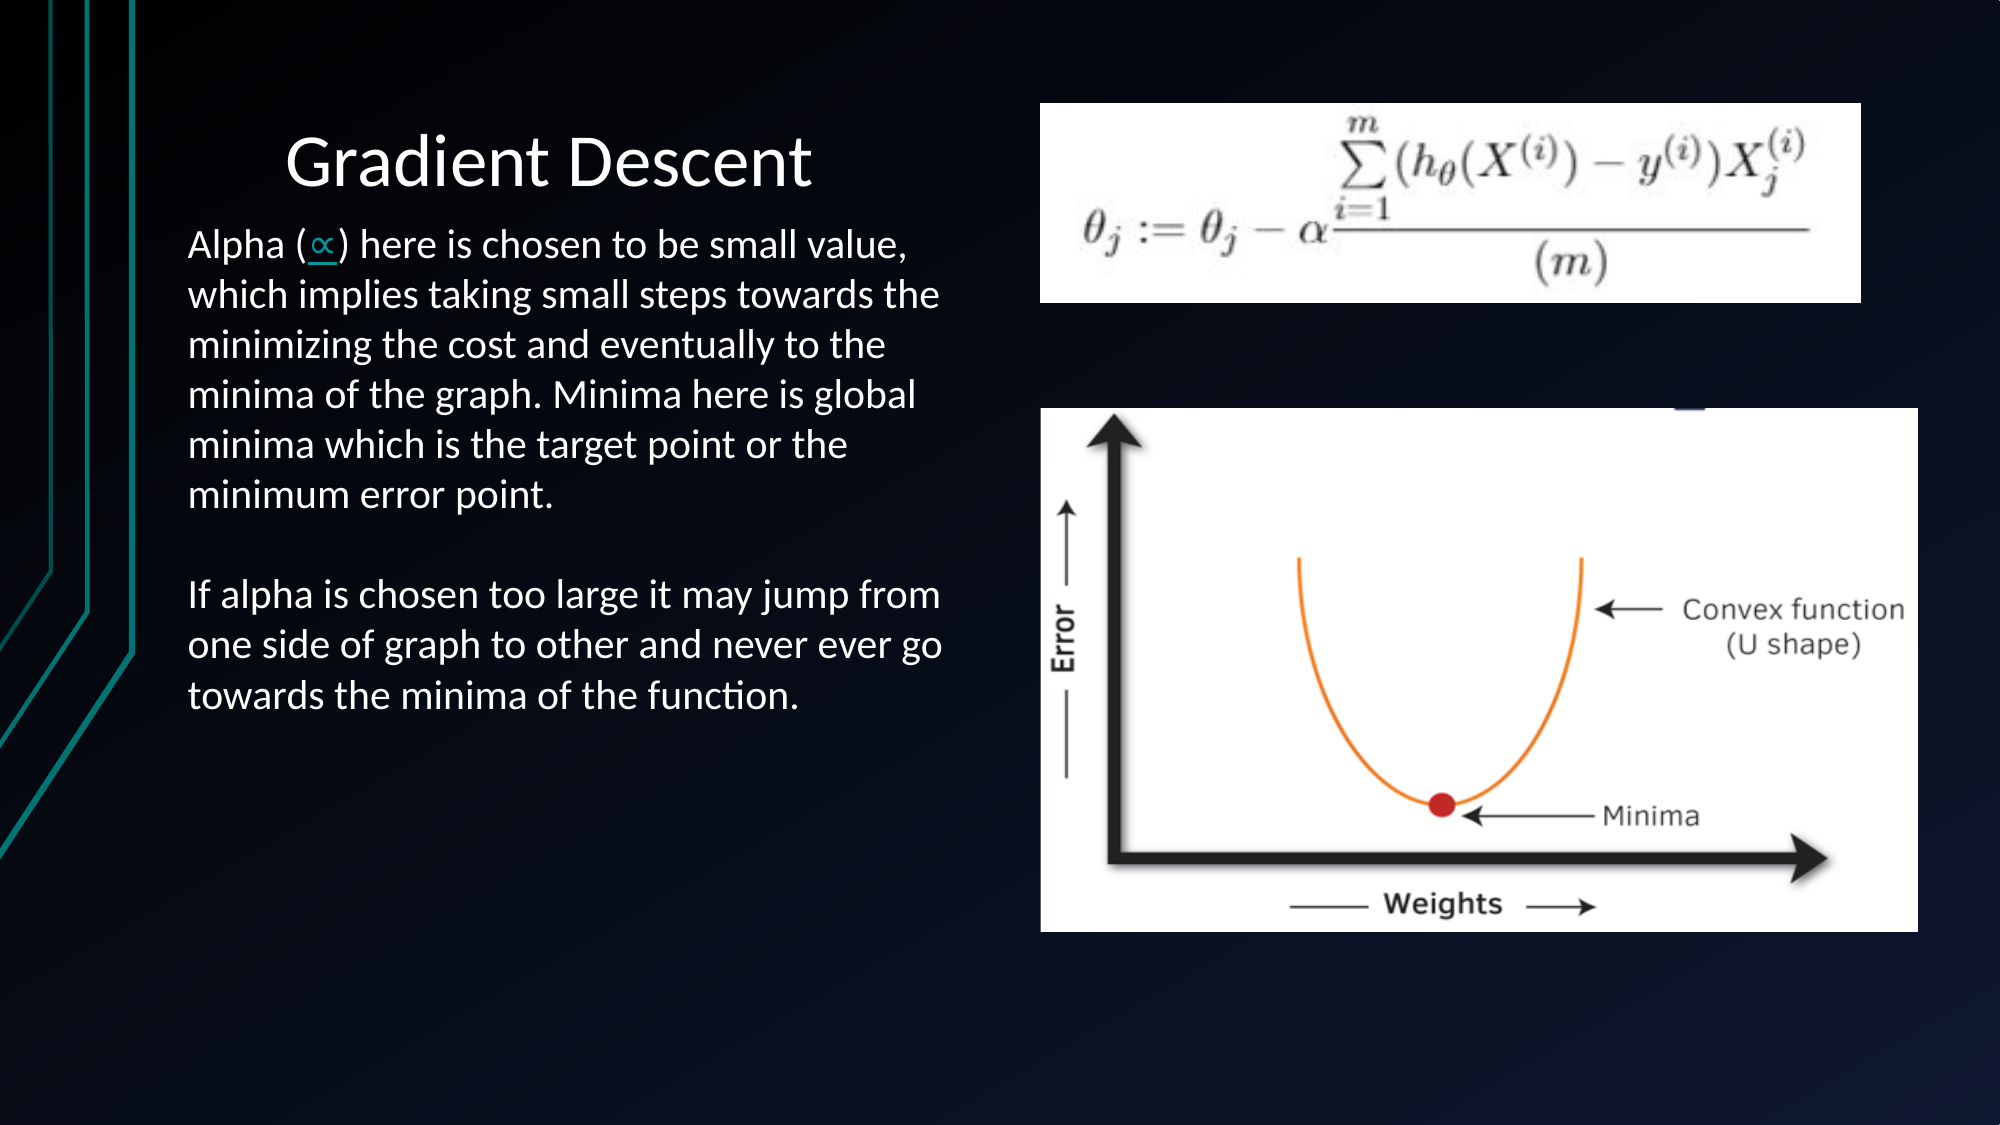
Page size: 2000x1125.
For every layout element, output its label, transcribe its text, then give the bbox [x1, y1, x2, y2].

picture [1040, 408, 1919, 932]
text_box Gradient Descent [270, 103, 1039, 209]
picture [1040, 102, 1861, 303]
text_box Alpha (∝) here is chosen to be small value, which implies taking small steps towards the minimizing the cost and eventually to the minima of the graph. Minima here is global minima which is the target point or the minimum error point. If alpha is chosen too large it may jump from one side of graph to other and never ever go towards the minima of the function. [172, 209, 1012, 725]
